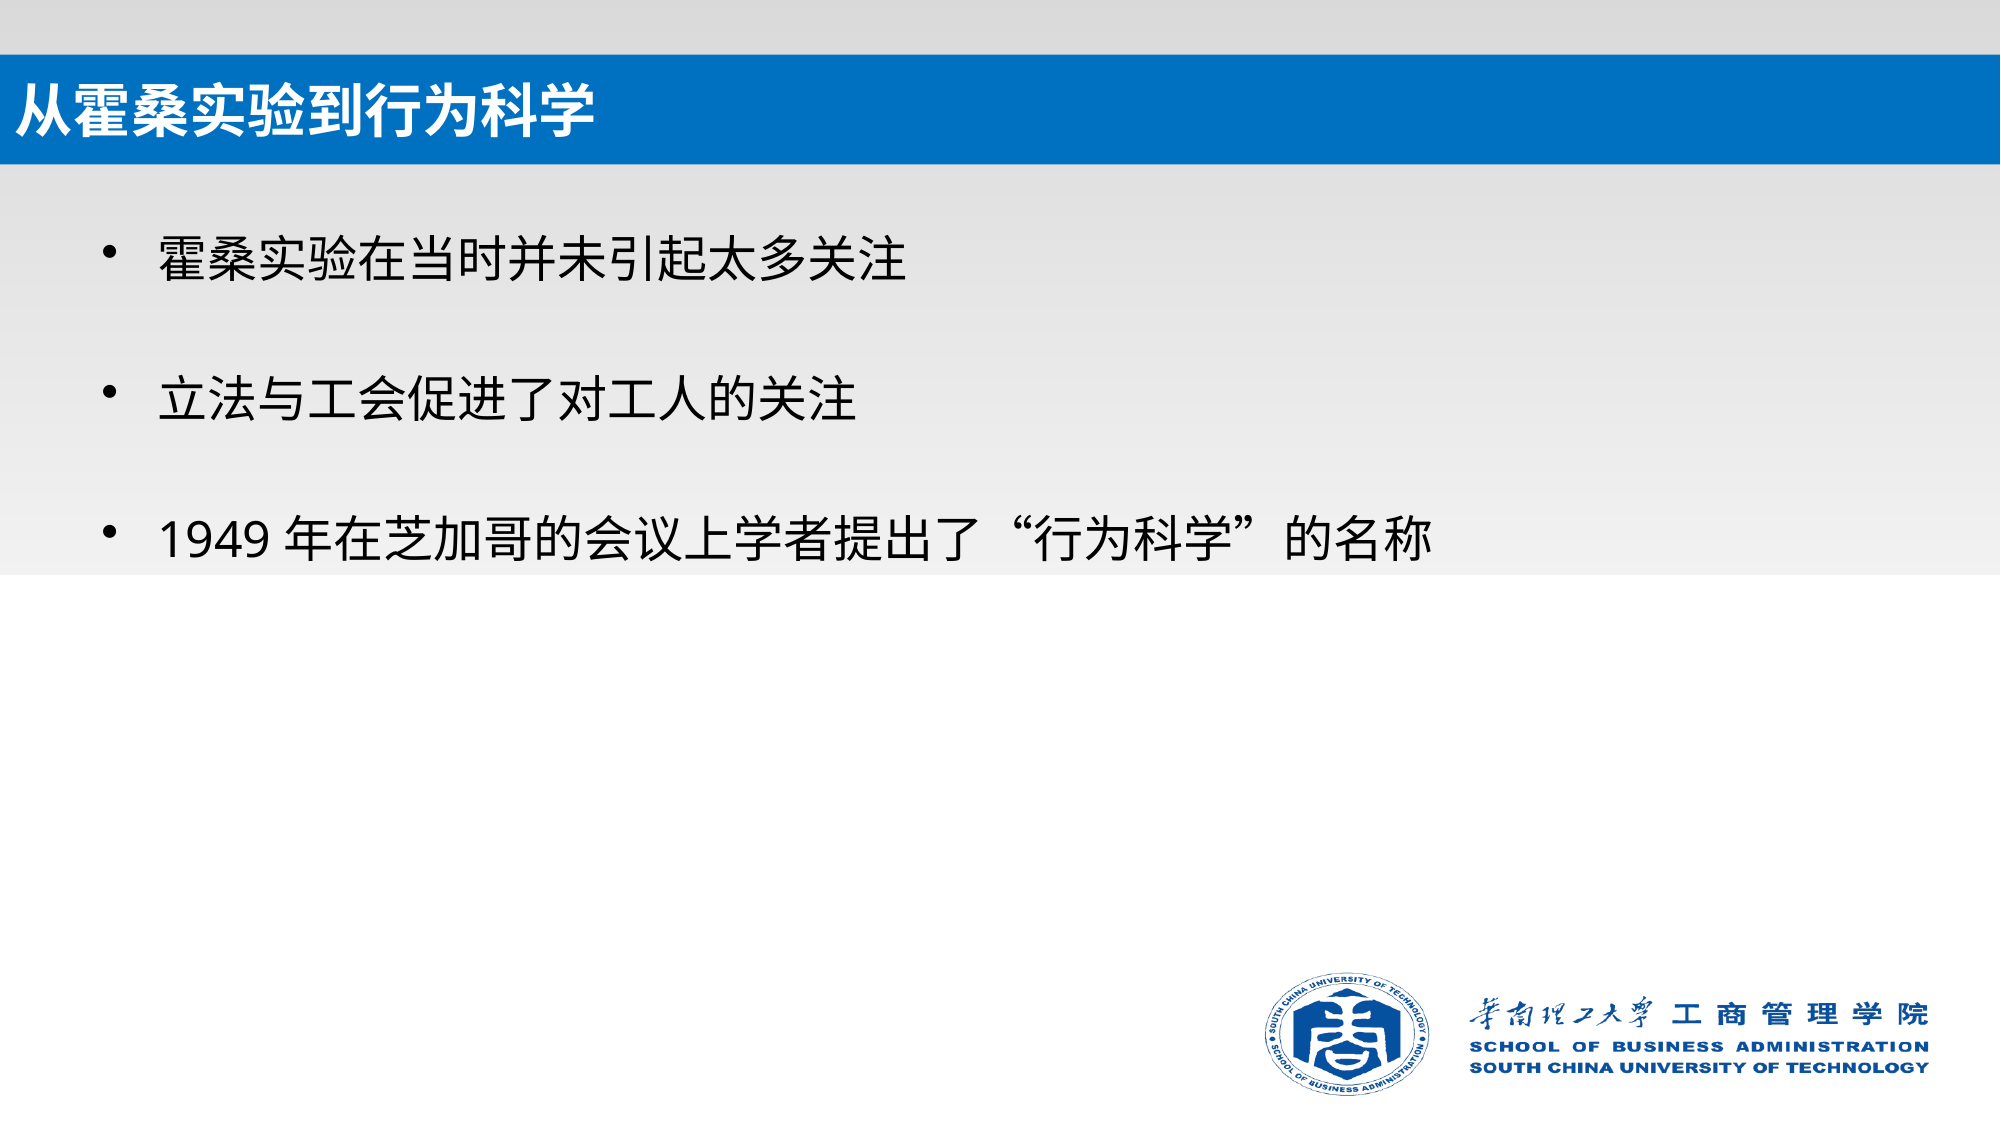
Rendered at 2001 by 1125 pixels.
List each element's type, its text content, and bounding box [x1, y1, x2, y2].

picture [1241, 941, 1961, 1125]
list 霍桑实验在当时并未引起太多关注 立法与工会促进了对工人的关注 1949年在芝加哥的会议上学者提出了“行为科学”的名称 [86, 219, 1898, 1006]
title 从霍桑实验到行为科学 [0, 54, 2000, 165]
